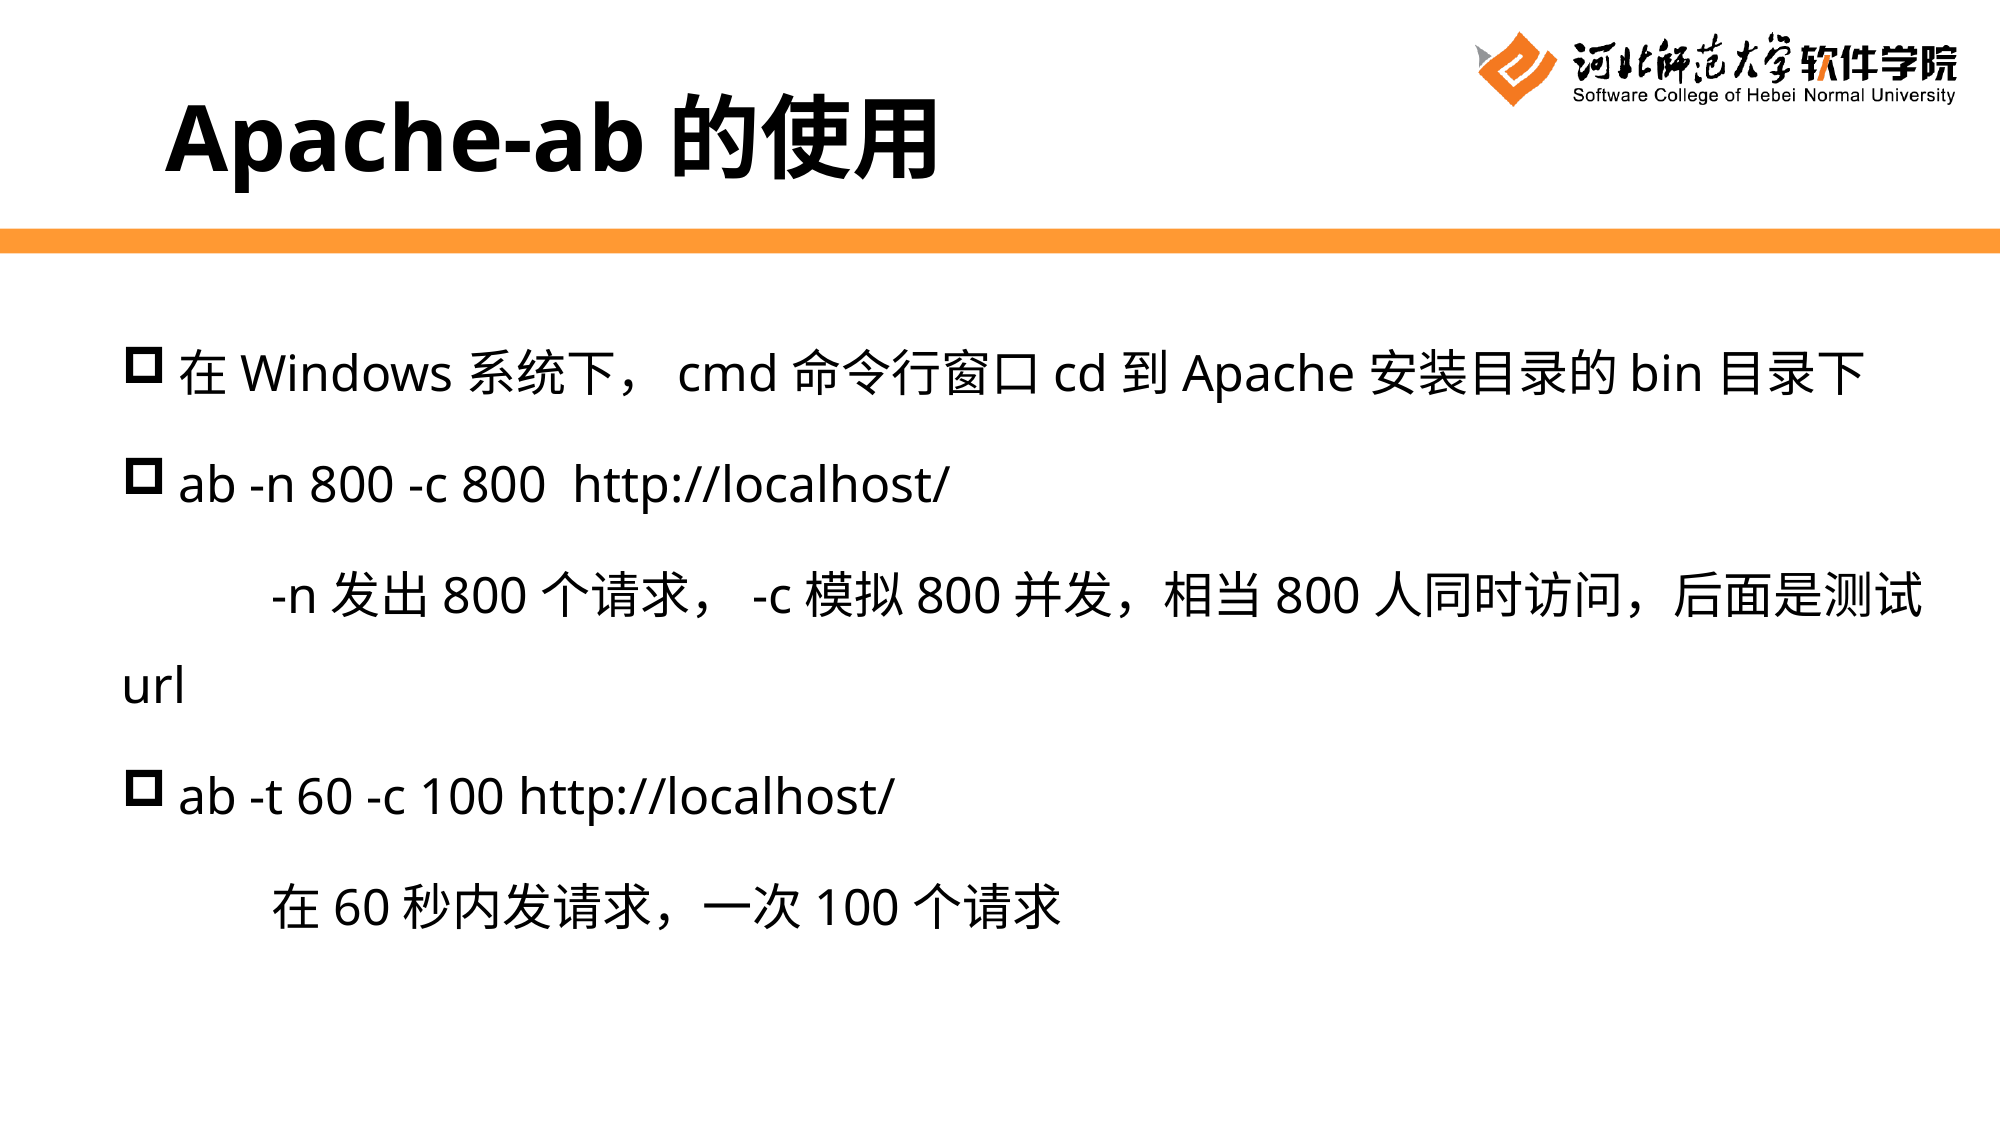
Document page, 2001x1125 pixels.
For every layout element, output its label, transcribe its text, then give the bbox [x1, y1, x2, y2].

picture [1475, 31, 1957, 107]
list Apache-ab的使用 [150, 84, 1905, 198]
list 在Windows系统下，cmd命令行窗口cd到Apache安装目录的bin目录下 ab -n 800 -c 800 http://localhost/ -n发出800个请求，-c模拟800并发，相当800人同时访问，后面是测试url ab -t 60 -c 100 http://localhost/ 在60秒内发请求，一次100个请求 [107, 304, 1953, 1043]
